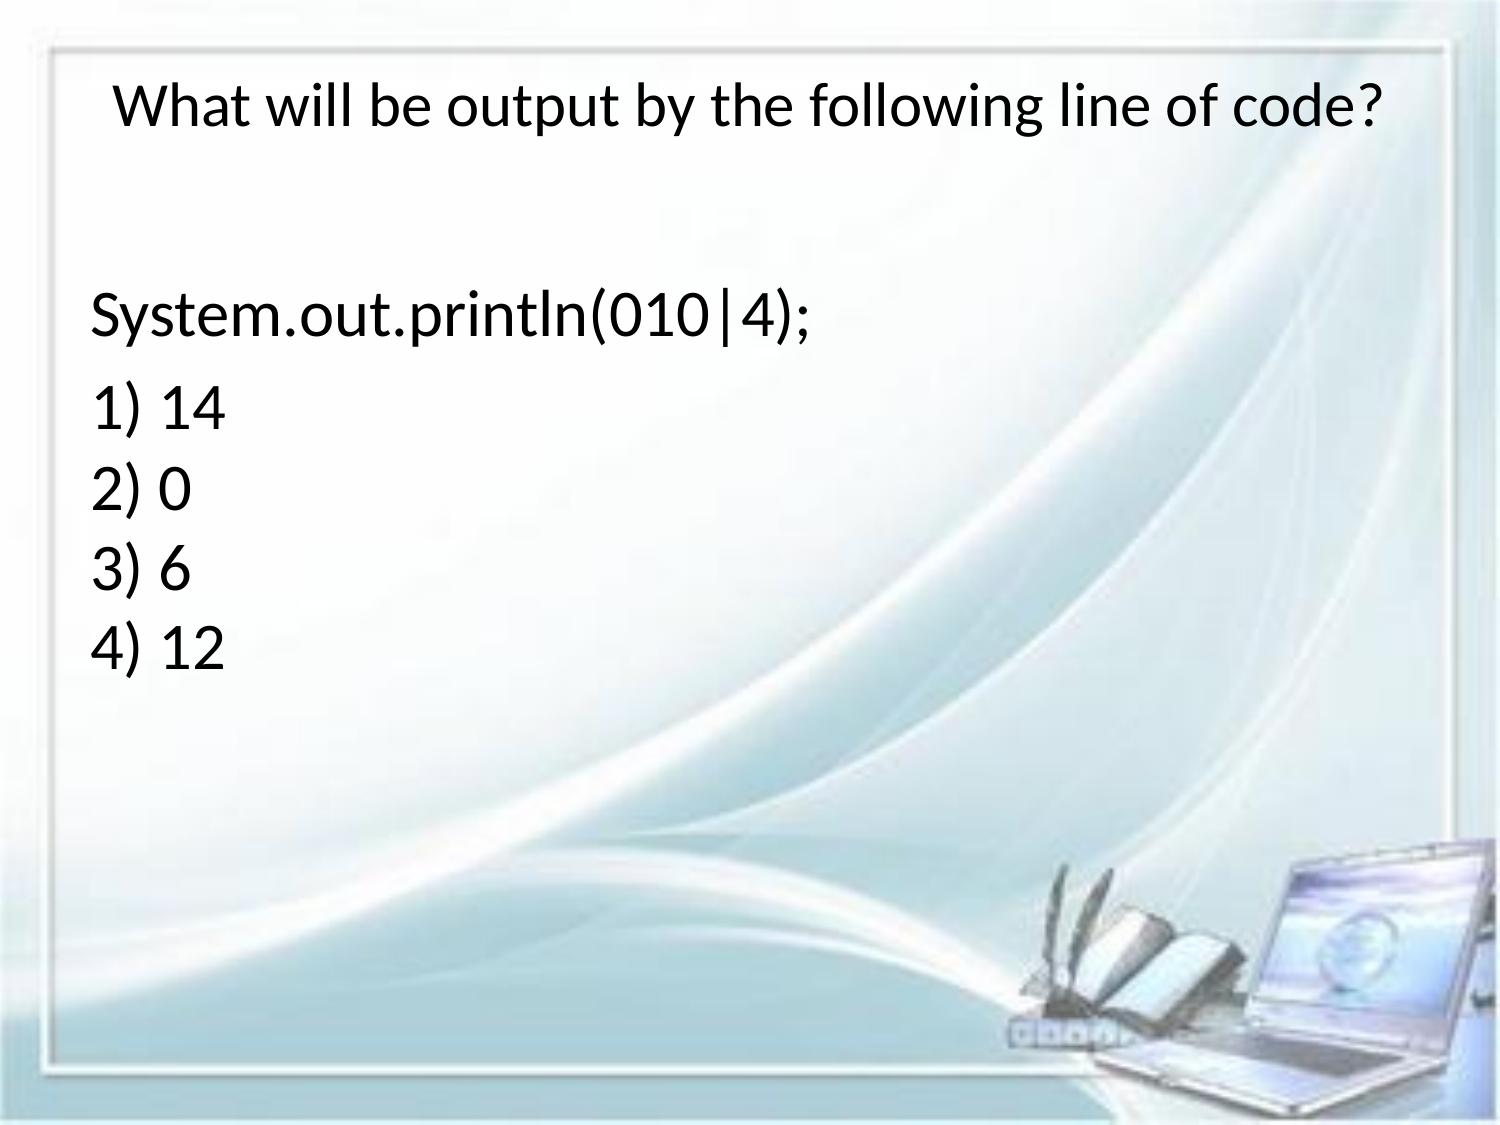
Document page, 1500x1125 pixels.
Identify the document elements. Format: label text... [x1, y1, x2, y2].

title What will be output by the following line of code? [75, 45, 1425, 233]
picture [0, 0, 1500, 1125]
list System.out.println(010|4); 1) 14 2) 0 3) 6 4) 12 [75, 262, 1425, 1005]
